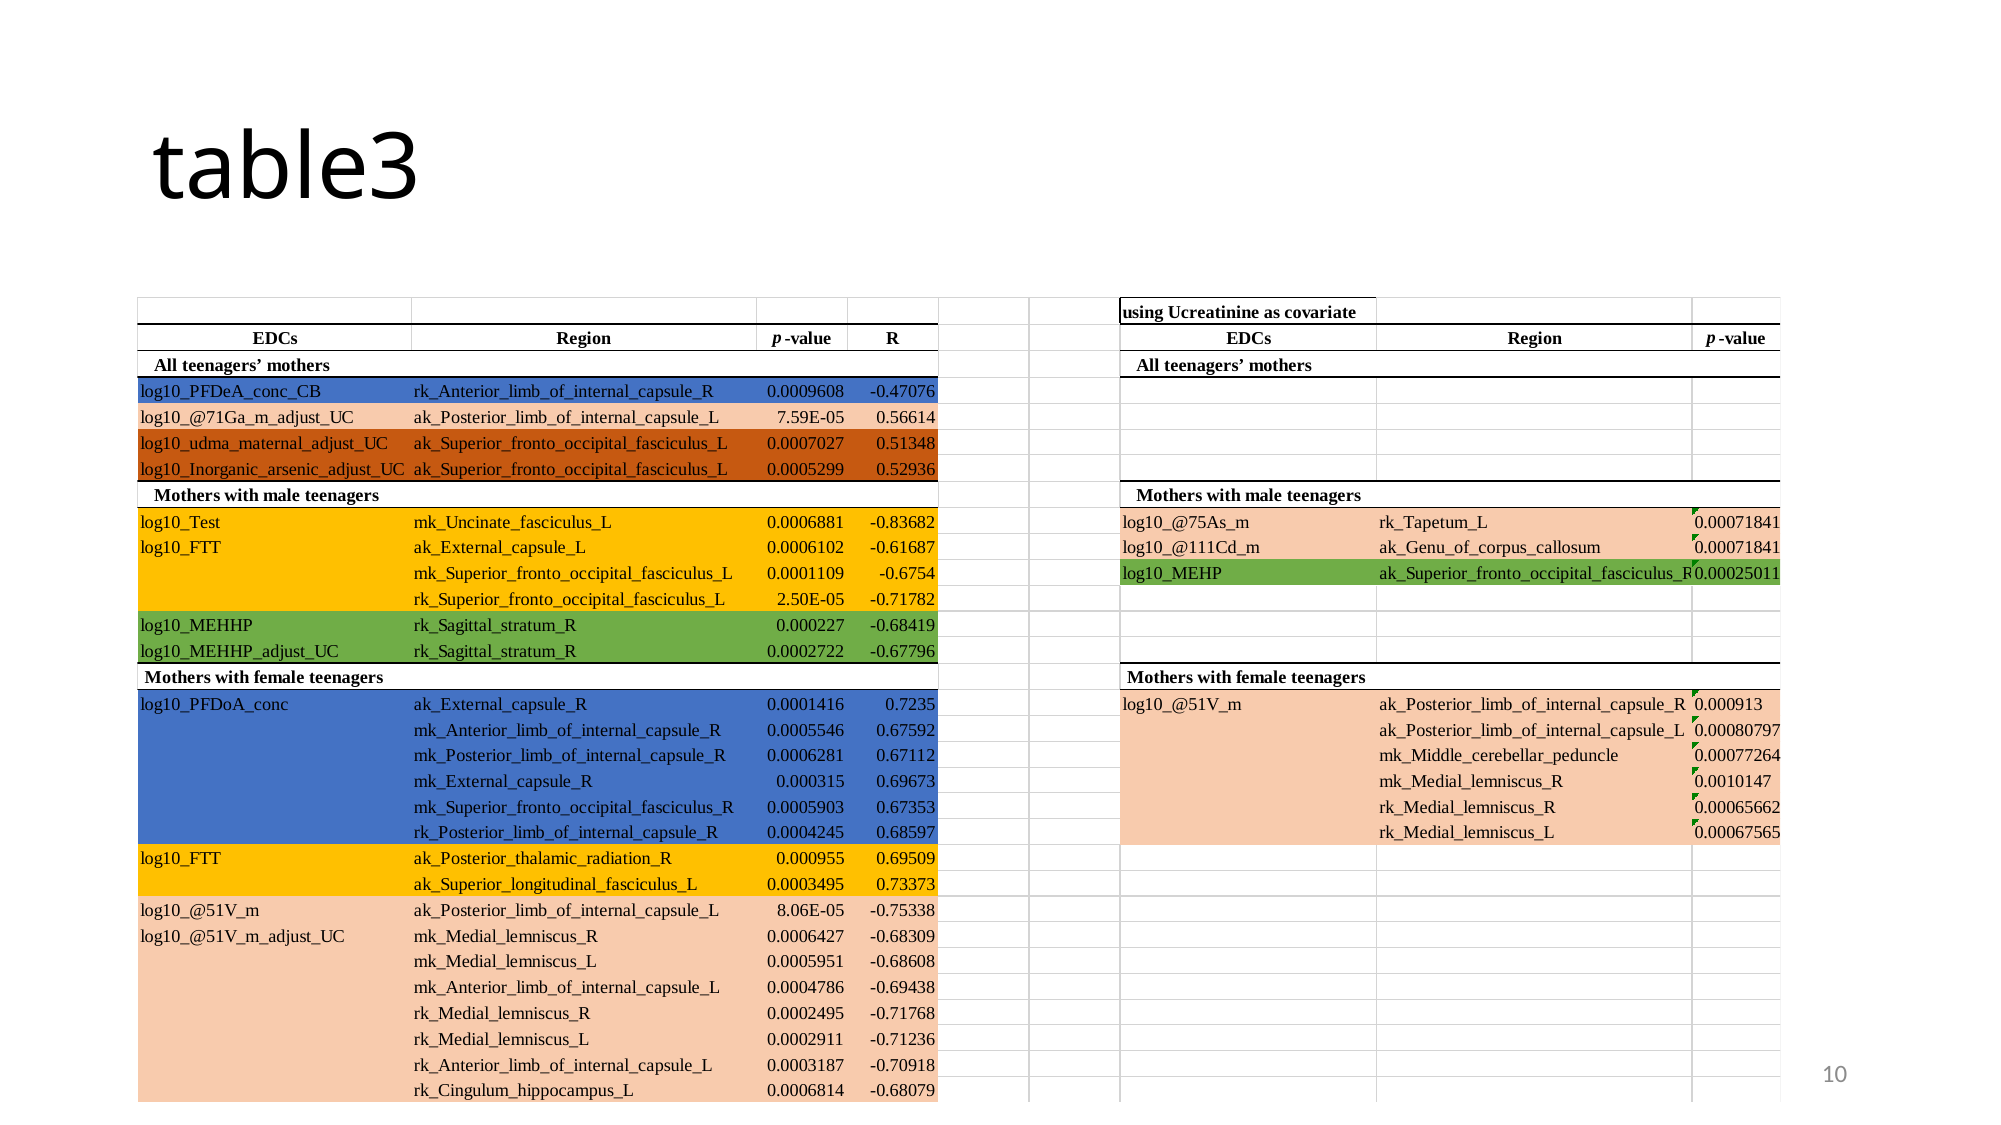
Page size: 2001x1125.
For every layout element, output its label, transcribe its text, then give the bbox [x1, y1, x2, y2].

picture [137, 297, 1782, 1103]
slide_number 10 [1782, 1042, 1863, 1103]
title table3 [137, 59, 1863, 278]
